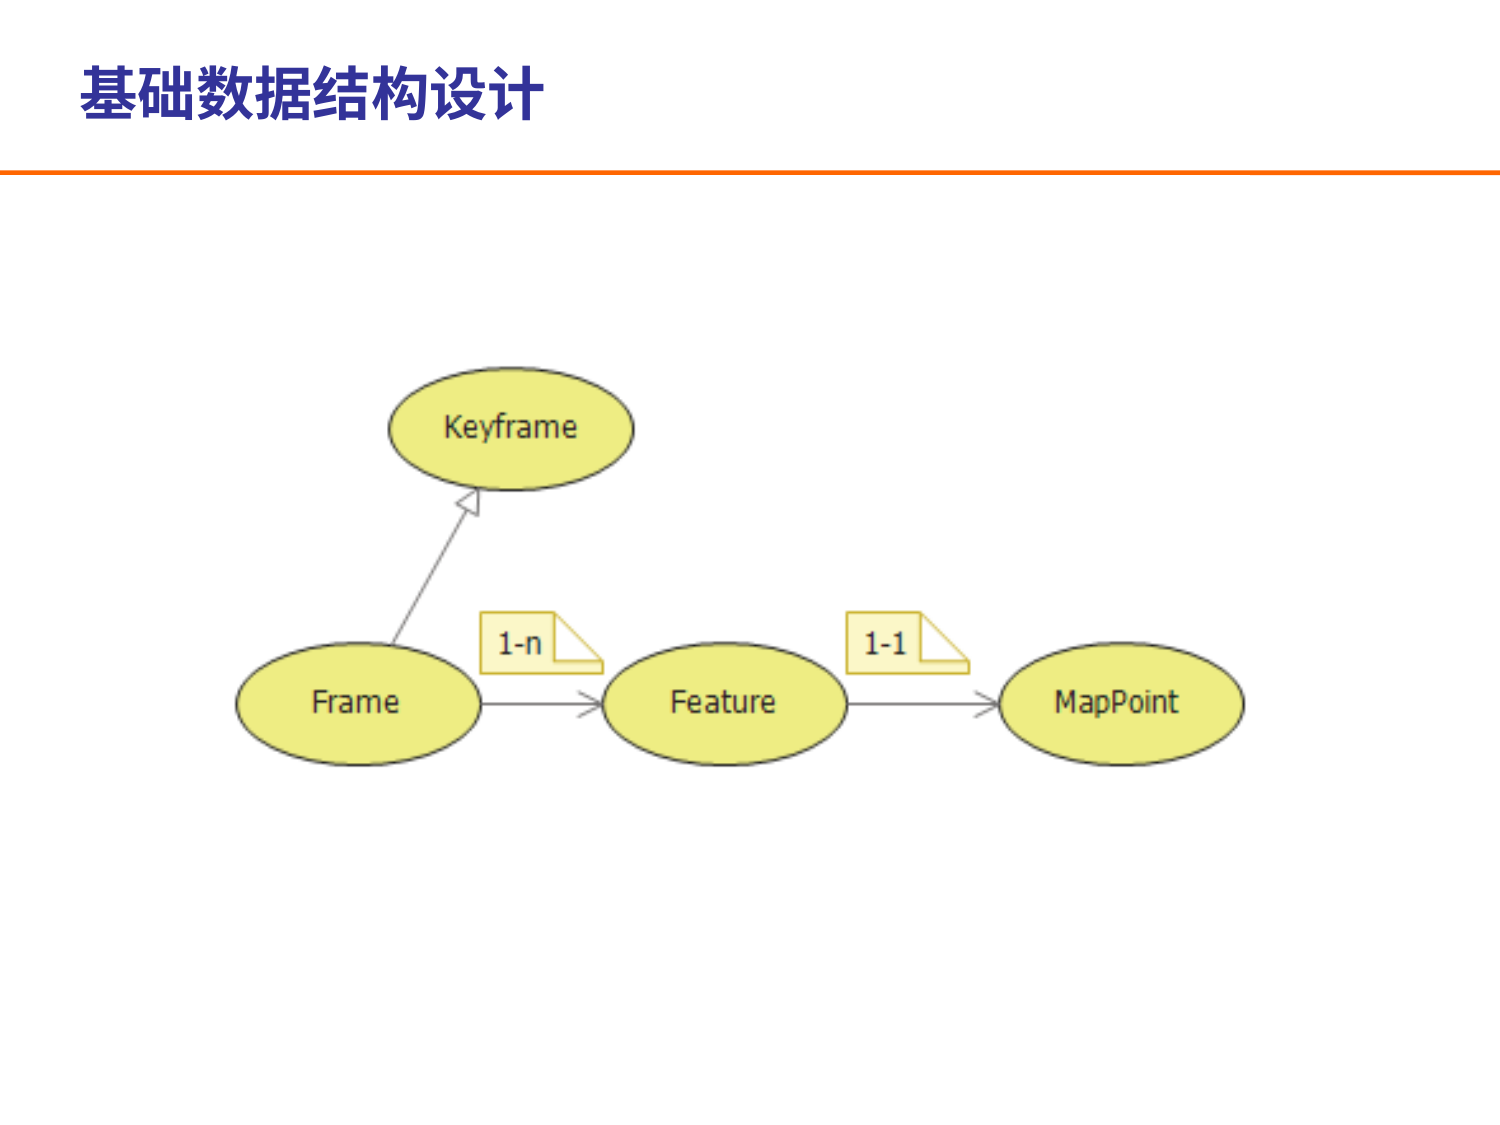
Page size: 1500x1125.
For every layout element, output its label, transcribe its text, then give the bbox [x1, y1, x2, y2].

picture [147, 314, 1294, 813]
title 基础数据结构设计 [64, 35, 1436, 149]
